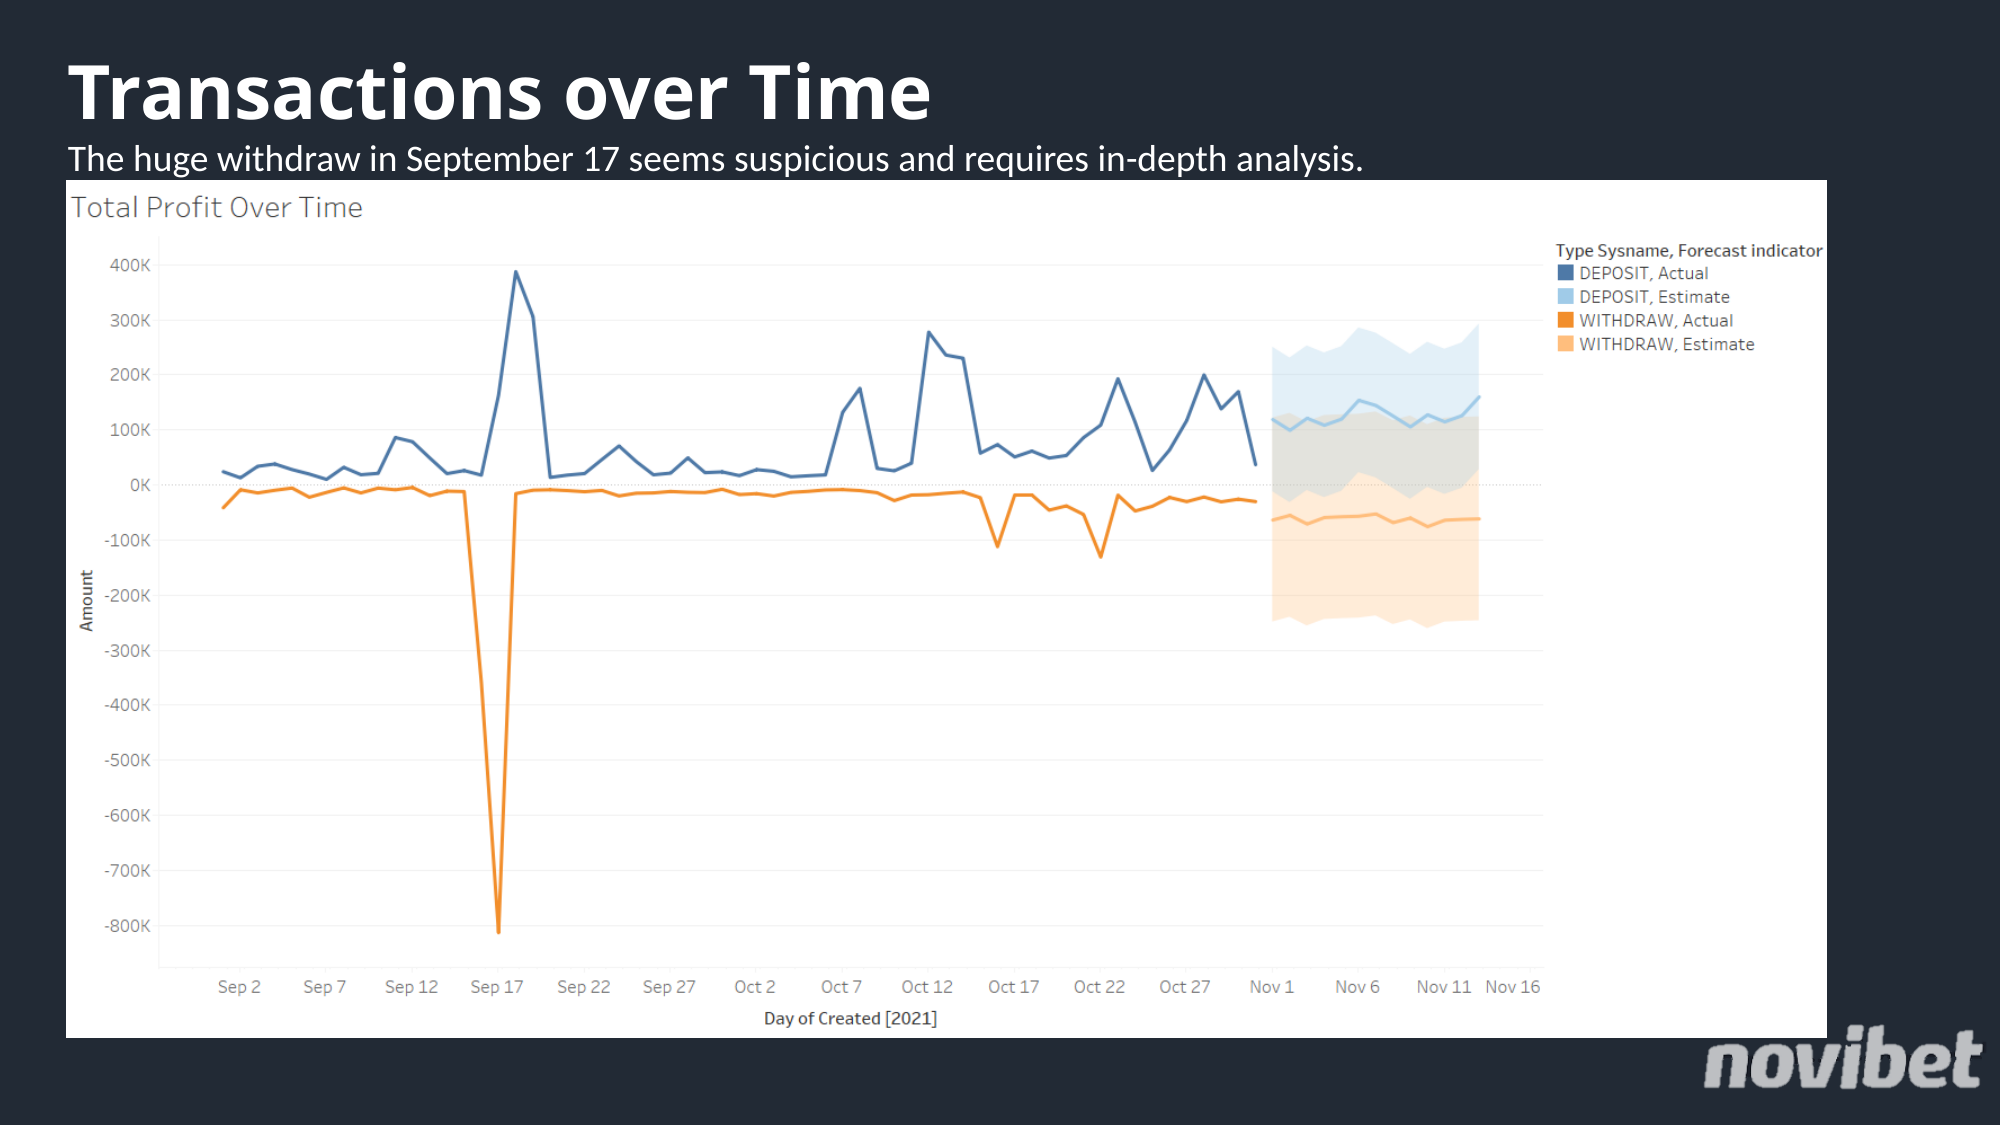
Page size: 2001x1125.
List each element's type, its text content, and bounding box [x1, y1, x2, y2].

picture [65, 180, 2000, 1125]
text_box Transactions over Time [53, 37, 1610, 143]
text_box The huge withdraw in September 17 seems suspicious and requires in-depth analysis. [53, 126, 1482, 187]
